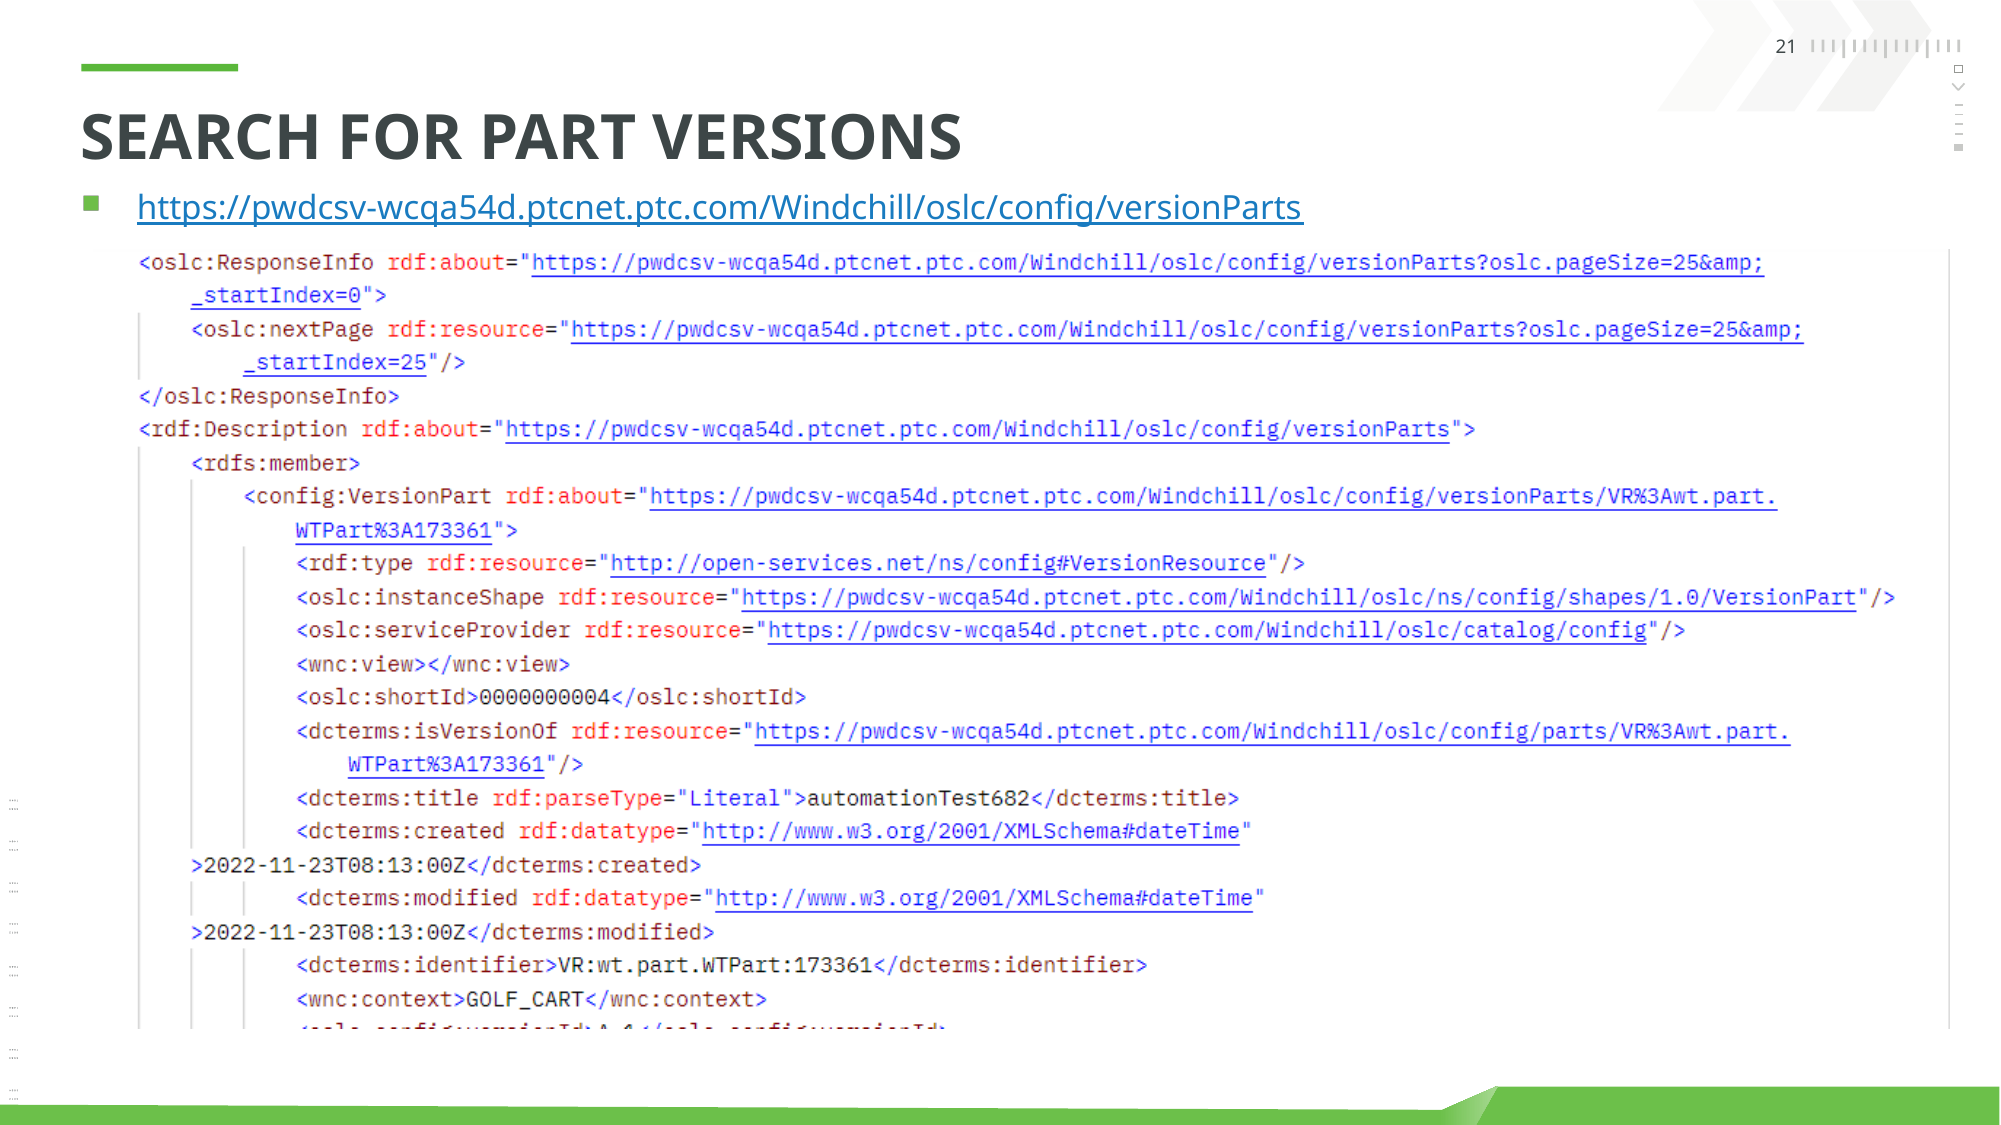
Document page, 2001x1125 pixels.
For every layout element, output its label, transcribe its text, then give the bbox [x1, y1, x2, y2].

picture [7, 799, 18, 1100]
title SEARCH FOR PART versions [80, 111, 1851, 172]
picture [92, 249, 1950, 1029]
picture [80, 193, 104, 217]
list https://pwdcsv-wcqa54d.ptcnet.ptc.com/Windchill/oslc/config/versionParts [80, 187, 1851, 938]
